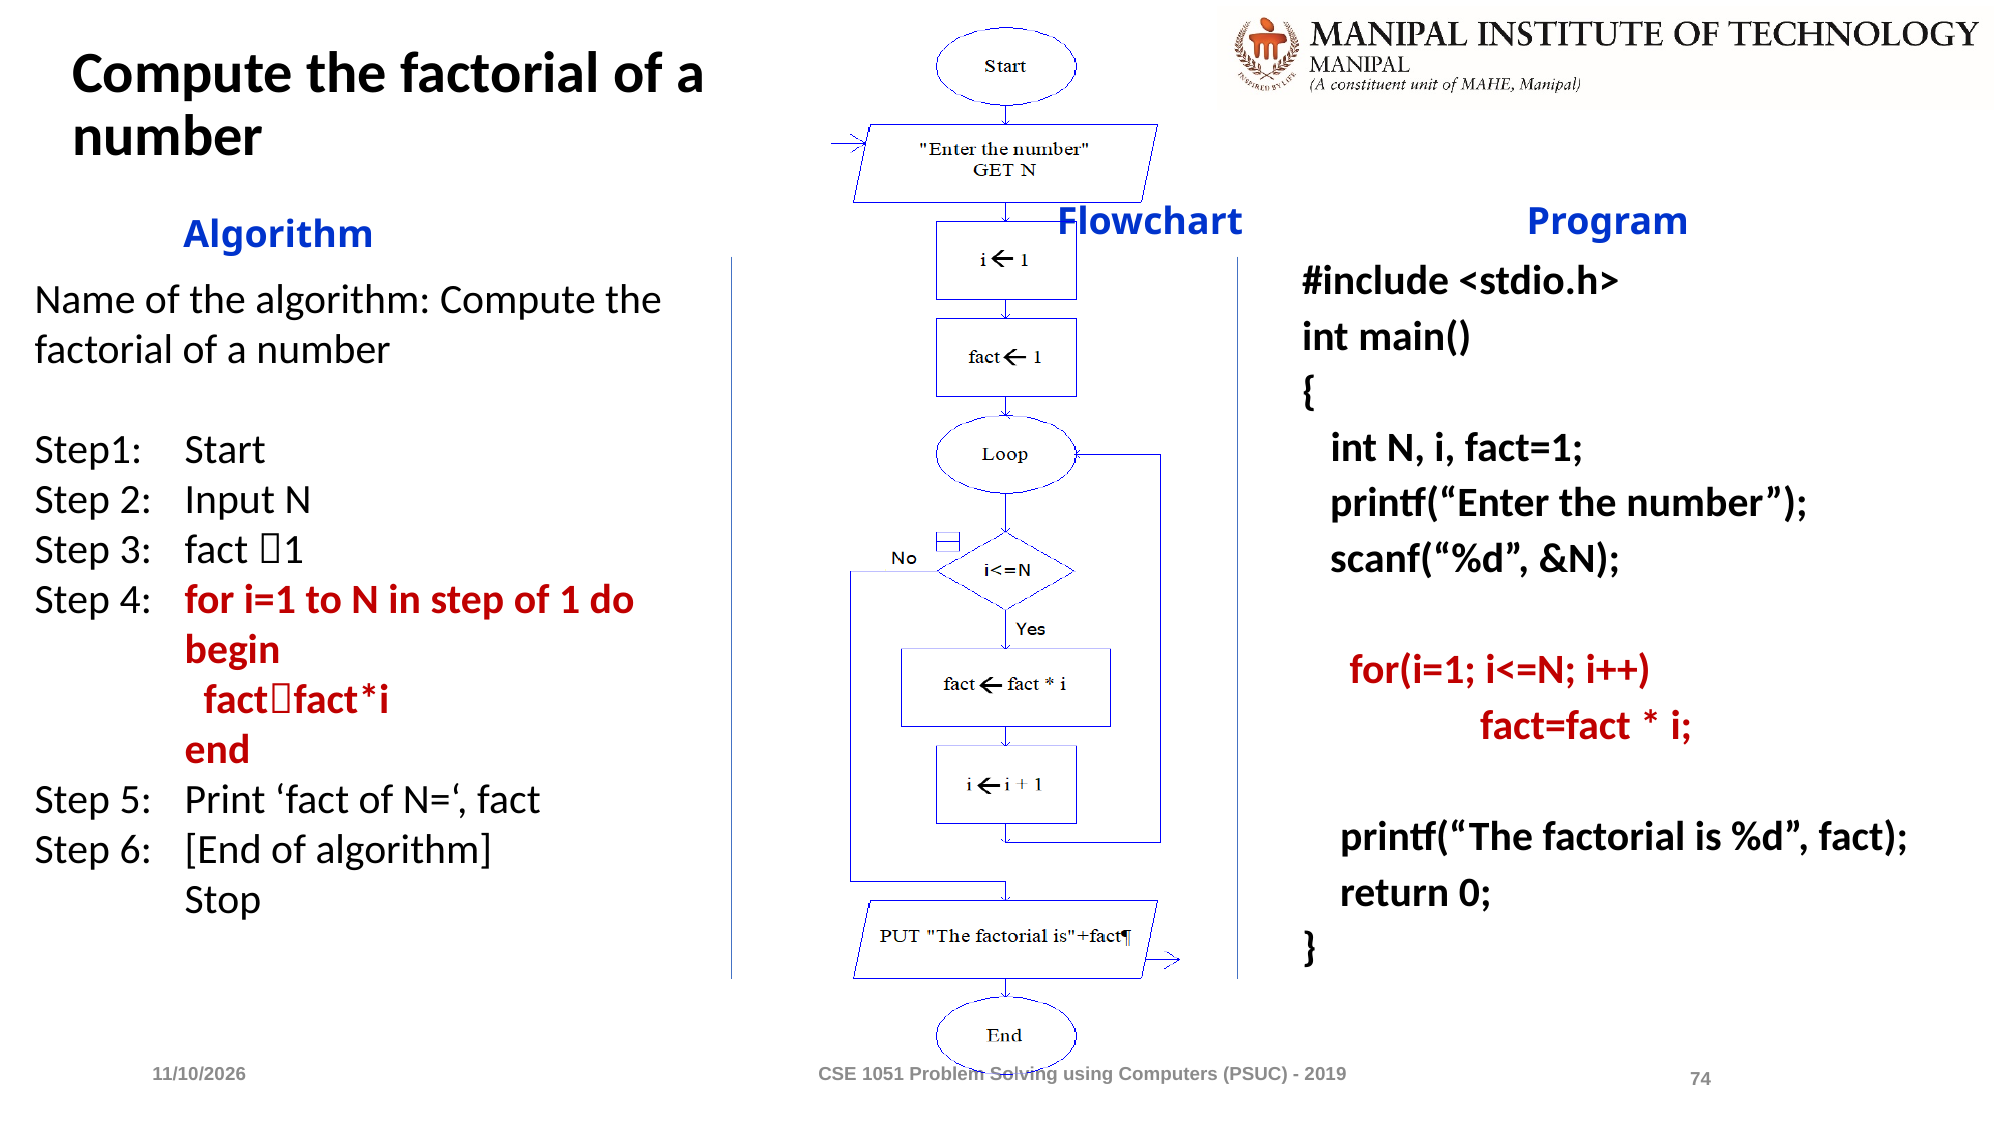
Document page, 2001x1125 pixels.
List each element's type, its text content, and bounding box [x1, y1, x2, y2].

text_box Algorithm [168, 202, 389, 263]
footer CSE 1051 Problem Solving using Computers (PSUC) - 2019 [362, 1042, 1803, 1103]
text_box Flowchart [1193, 189, 1259, 250]
picture [811, 24, 1193, 1080]
slide_number 74 [1182, 1055, 1727, 1101]
picture [1217, 6, 1994, 110]
text_box Name of the algorithm: Compute the factorial of a number Step1: Start Step 2: Input N Step 3: fact 1 Step 4: for i=1 to N in step of 1 do begin factfact*i end Step 5: Print ‘fact of N=‘, fact Step 6: [End of algorithm] Stop [19, 264, 731, 930]
list #include <stdio.h> int main() { int N, i, fact=1; printf(“Enter the number”); scanf(“%d”, &N); for(i=1; i<=N; i++) fact=fact * i; printf(“The factorial is %d”, fact); return 0; } [1290, 256, 1957, 979]
title Compute the factorial of a number [57, 62, 811, 148]
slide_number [137, 1042, 327, 1103]
text_box Program [1511, 189, 1704, 250]
